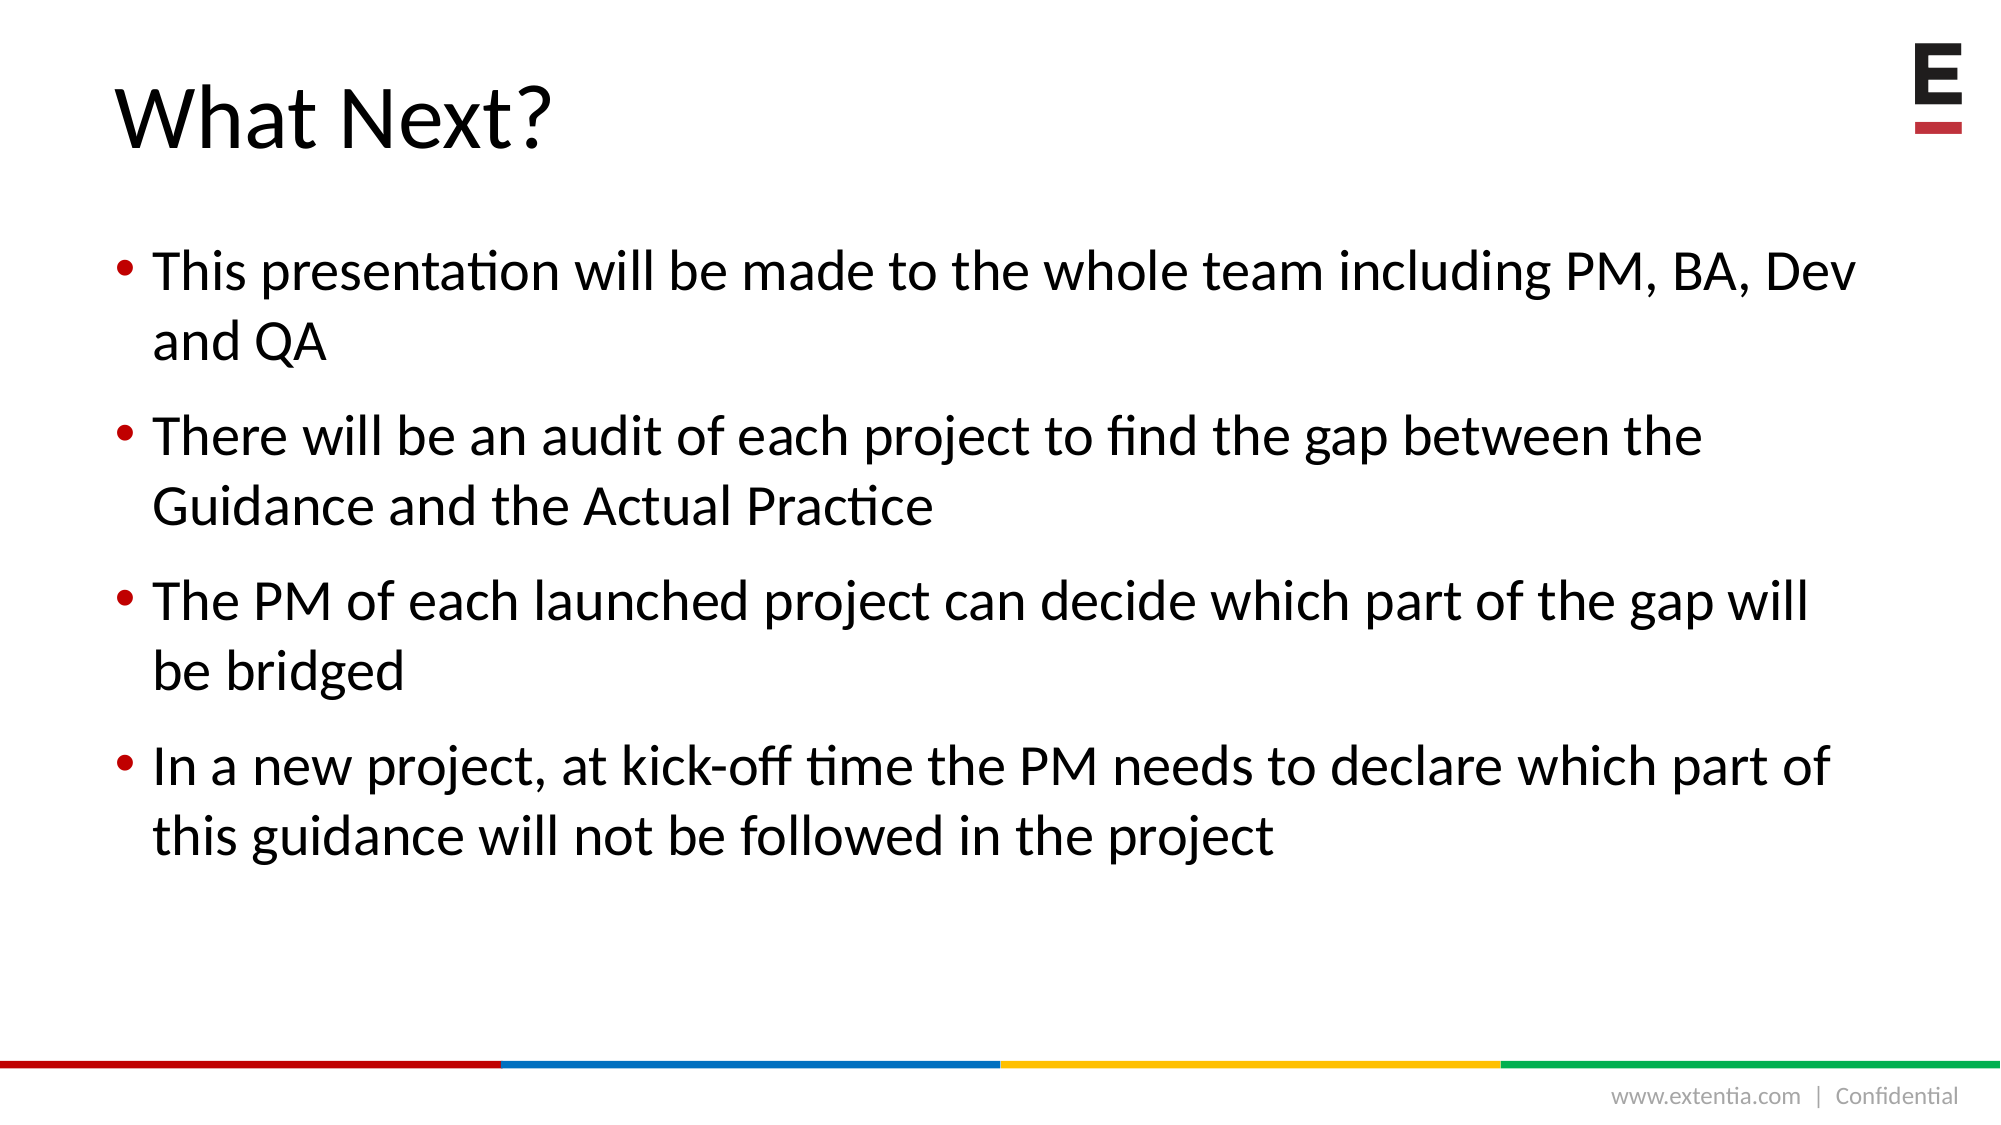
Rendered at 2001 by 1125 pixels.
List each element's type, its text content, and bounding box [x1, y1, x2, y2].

list This presentation will be made to the whole team including PM, BA, Dev and QA There will be an audit of each project to find the gap between the Guidance and the Actual Practice The PM of each launched project can decide which part of the gap will be bridged In a new project, at kick-off time the PM needs to declare which part of this guidance will not be followed in the project [99, 224, 1892, 1012]
title What Next? [99, 43, 1892, 194]
picture [1915, 43, 1962, 134]
